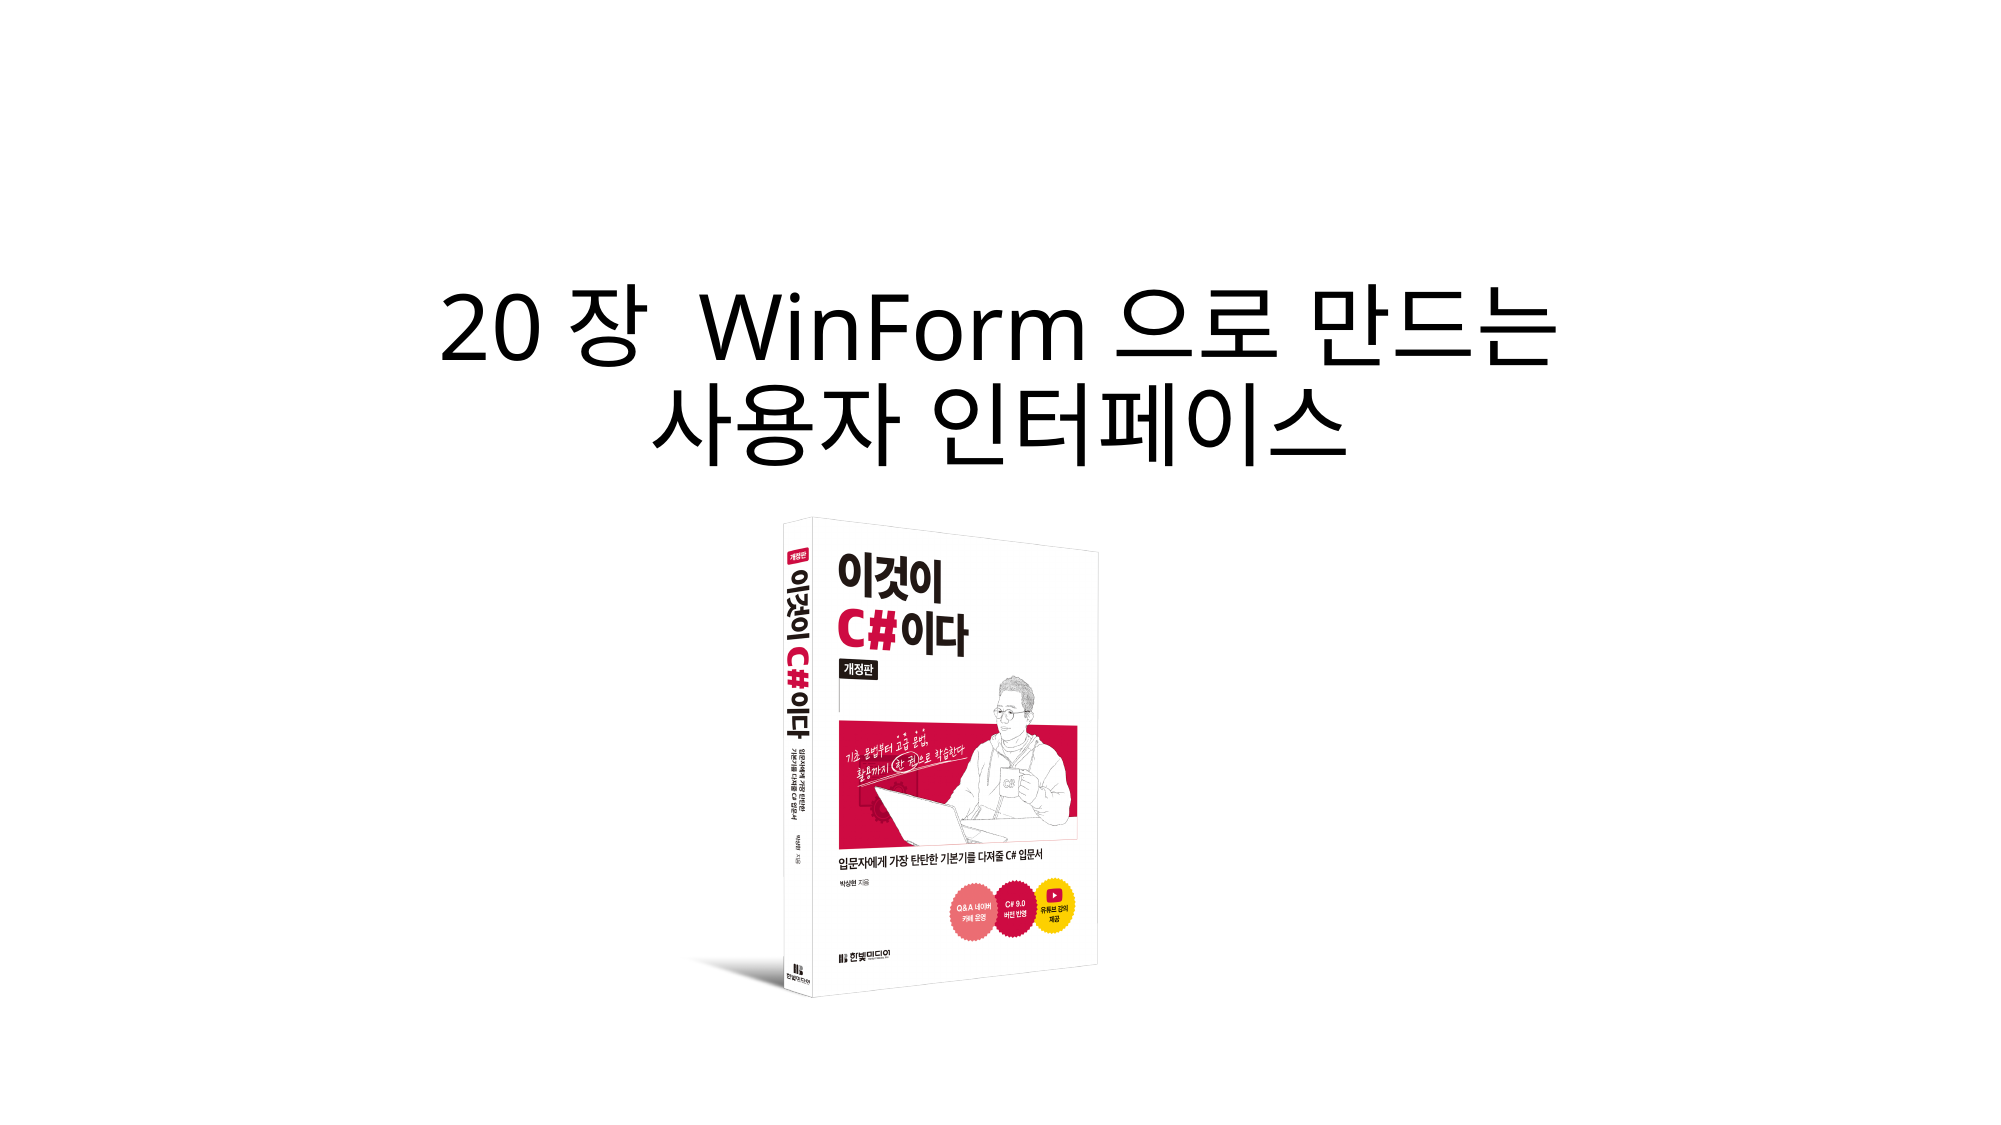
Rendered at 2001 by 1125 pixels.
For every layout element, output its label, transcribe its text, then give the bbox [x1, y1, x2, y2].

picture [643, 471, 1189, 1046]
title 20장 WinForm으로 만드는 사용자 인터페이스 [249, 184, 1750, 577]
